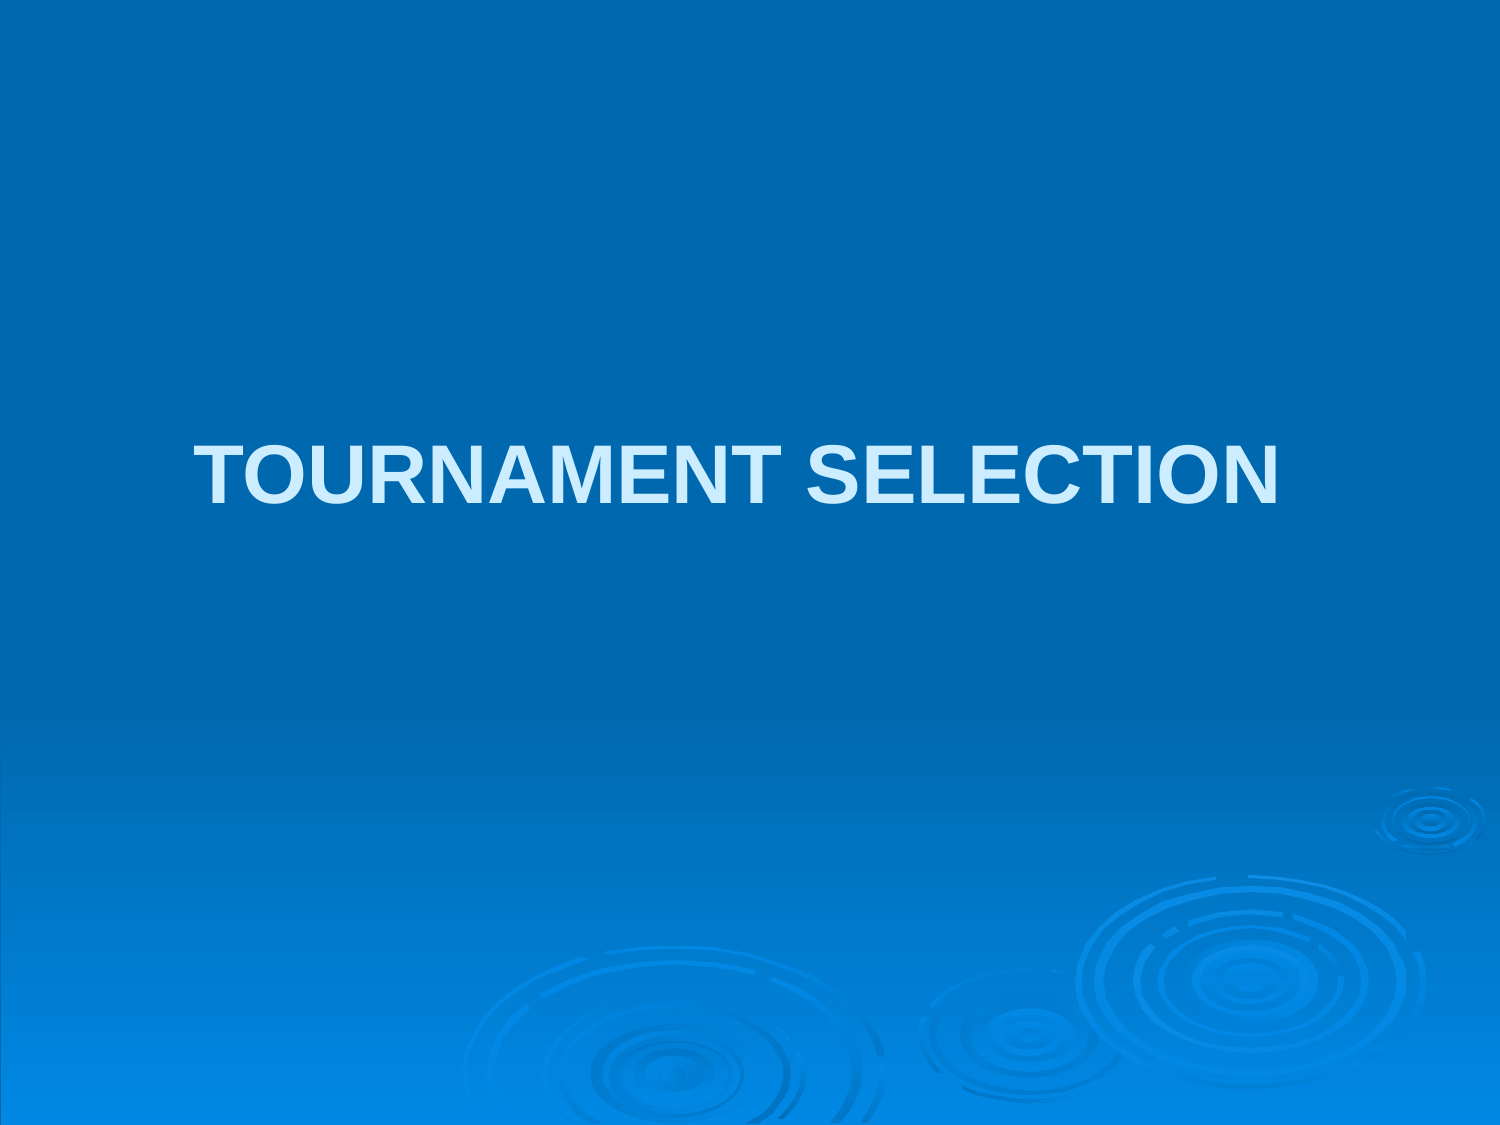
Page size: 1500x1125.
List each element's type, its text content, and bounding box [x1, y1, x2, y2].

title Tournament selection [99, 412, 1376, 637]
